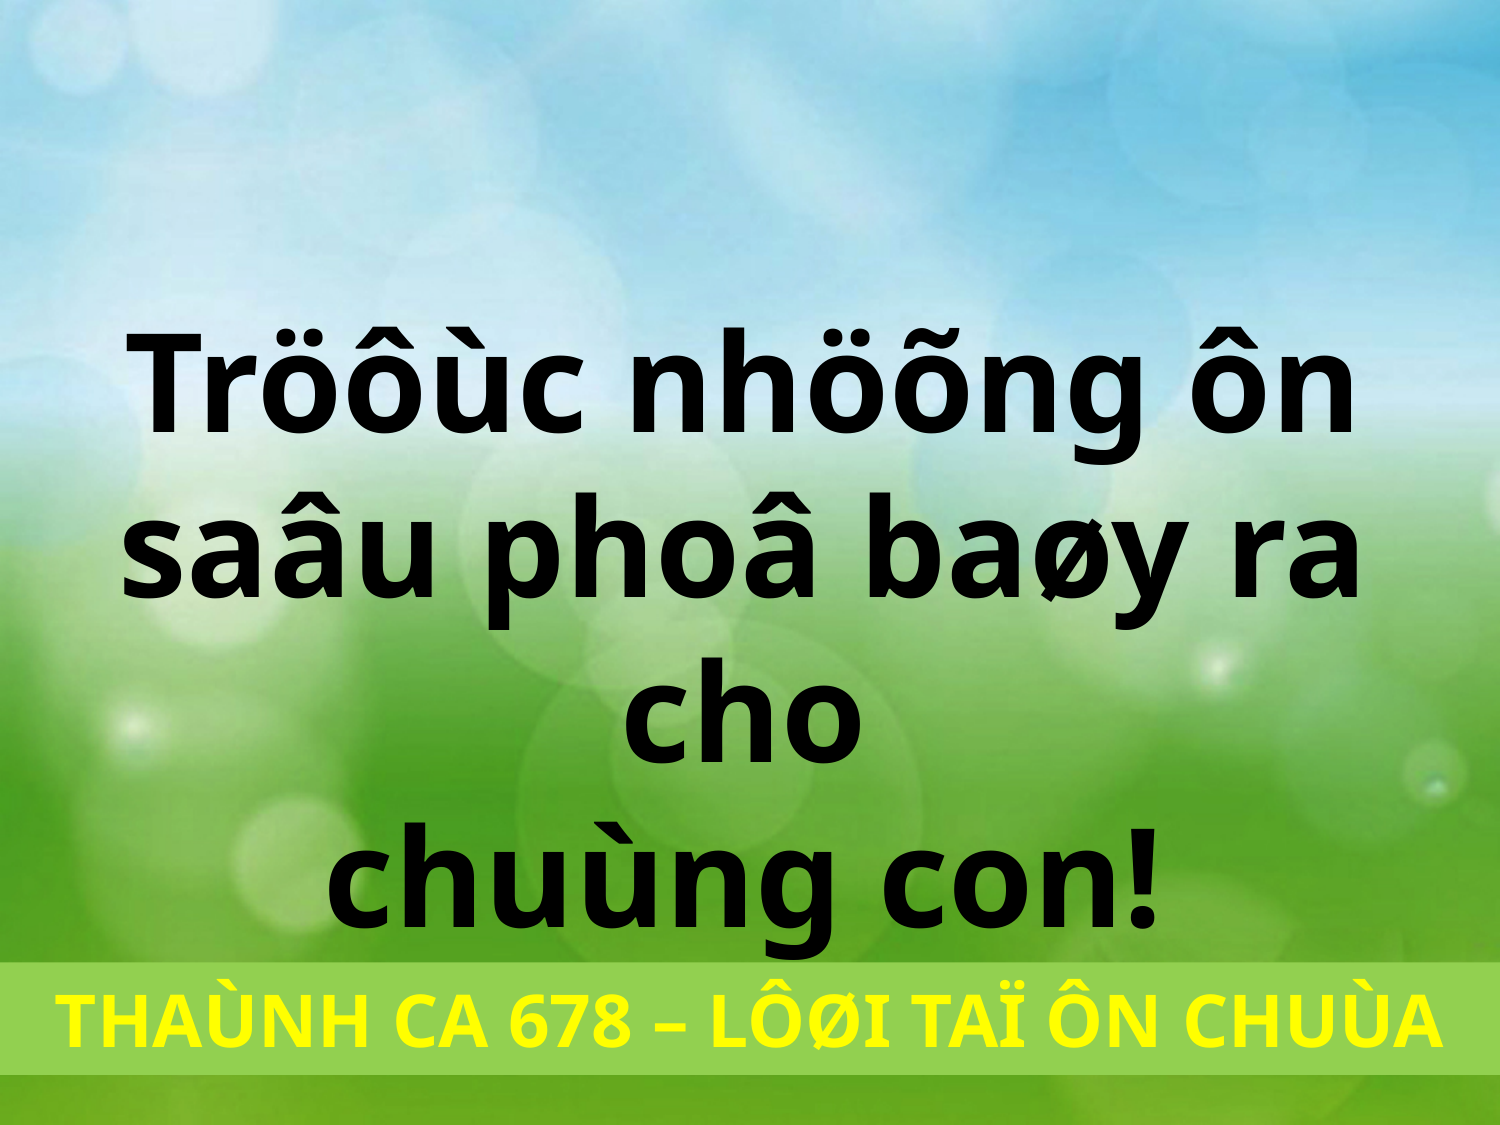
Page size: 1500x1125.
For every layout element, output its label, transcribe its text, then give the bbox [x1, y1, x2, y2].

picture [0, 0, 1500, 962]
text_box THAÙNH CA 678 – LÔØI TAÏ ÔN CHUÙA [0, 962, 1500, 1075]
picture [0, 1075, 1500, 1125]
text_box Tröôùc nhöõng ôn saâu phoâ baøy ra cho chuùng con! [43, 287, 1444, 962]
